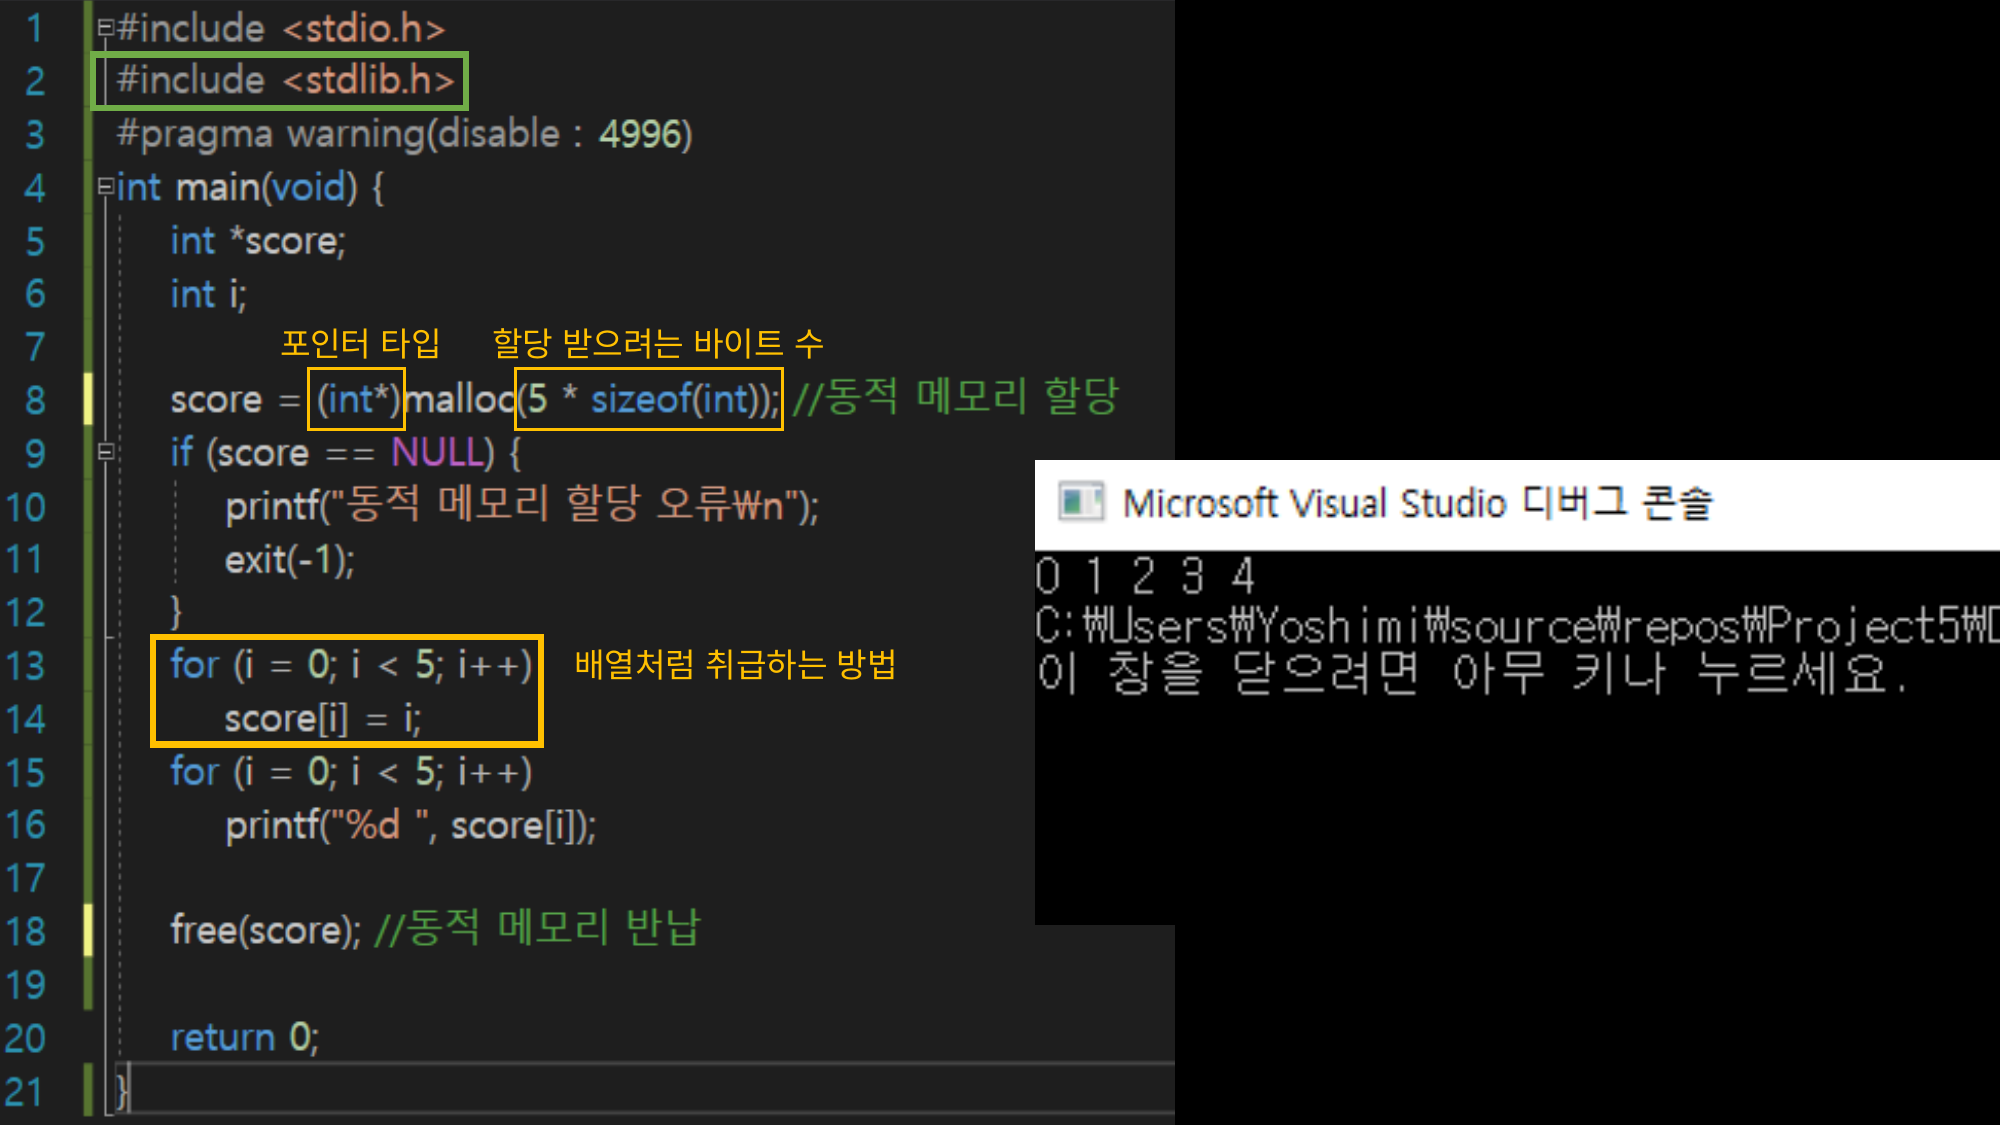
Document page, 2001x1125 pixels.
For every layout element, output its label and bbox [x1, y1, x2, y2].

picture [1035, 460, 2000, 925]
text_box [0, 0, 1175, 1125]
